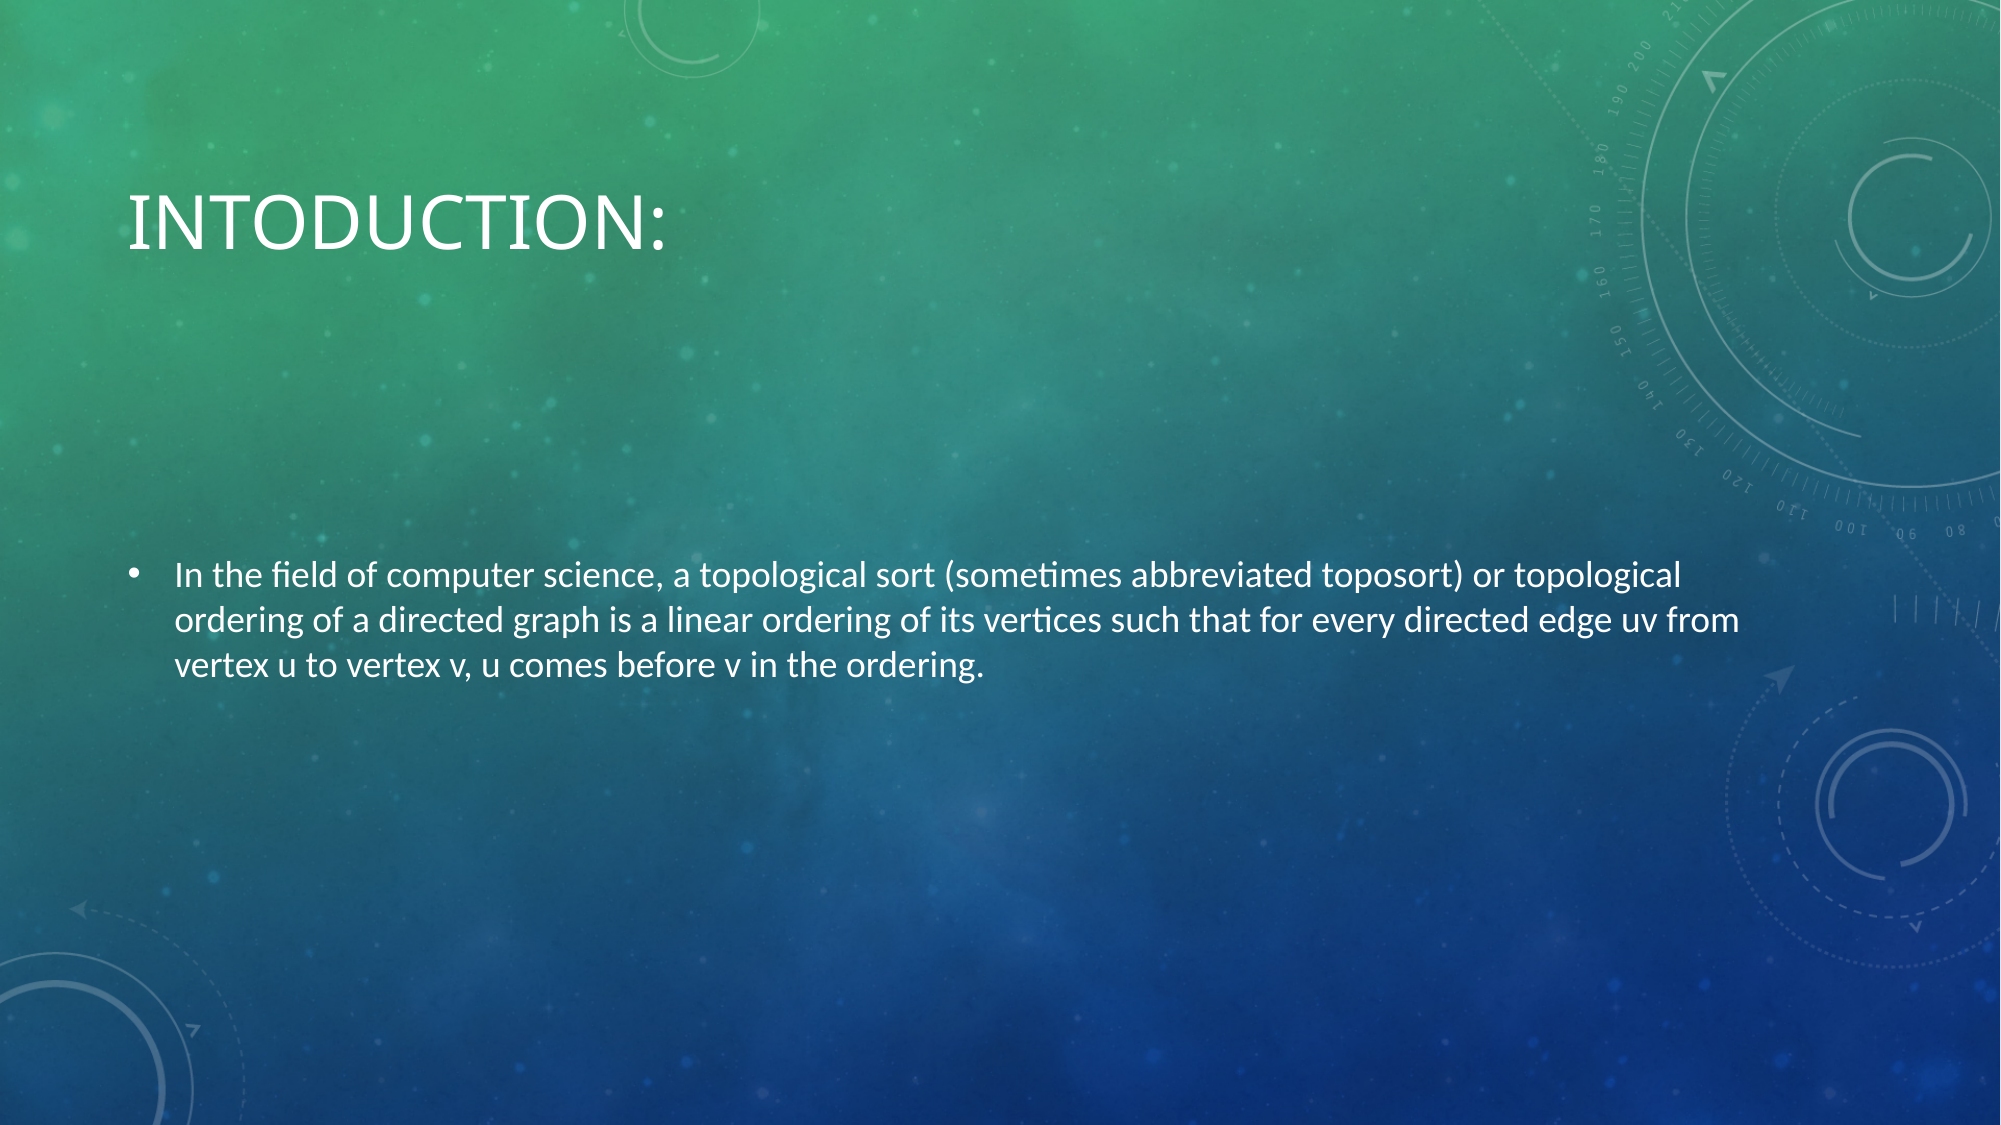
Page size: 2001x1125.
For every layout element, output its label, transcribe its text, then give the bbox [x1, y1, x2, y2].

picture [0, 0, 2001, 1125]
title INTODUCTION: [112, 99, 1775, 339]
list In the field of computer science, a topological sort (sometimes abbreviated toposort) or topological ordering of a directed graph is a linear ordering of its vertices such that for every directed edge uv from vertex u to vertex v, u comes before v in the ordering. [112, 351, 1775, 950]
